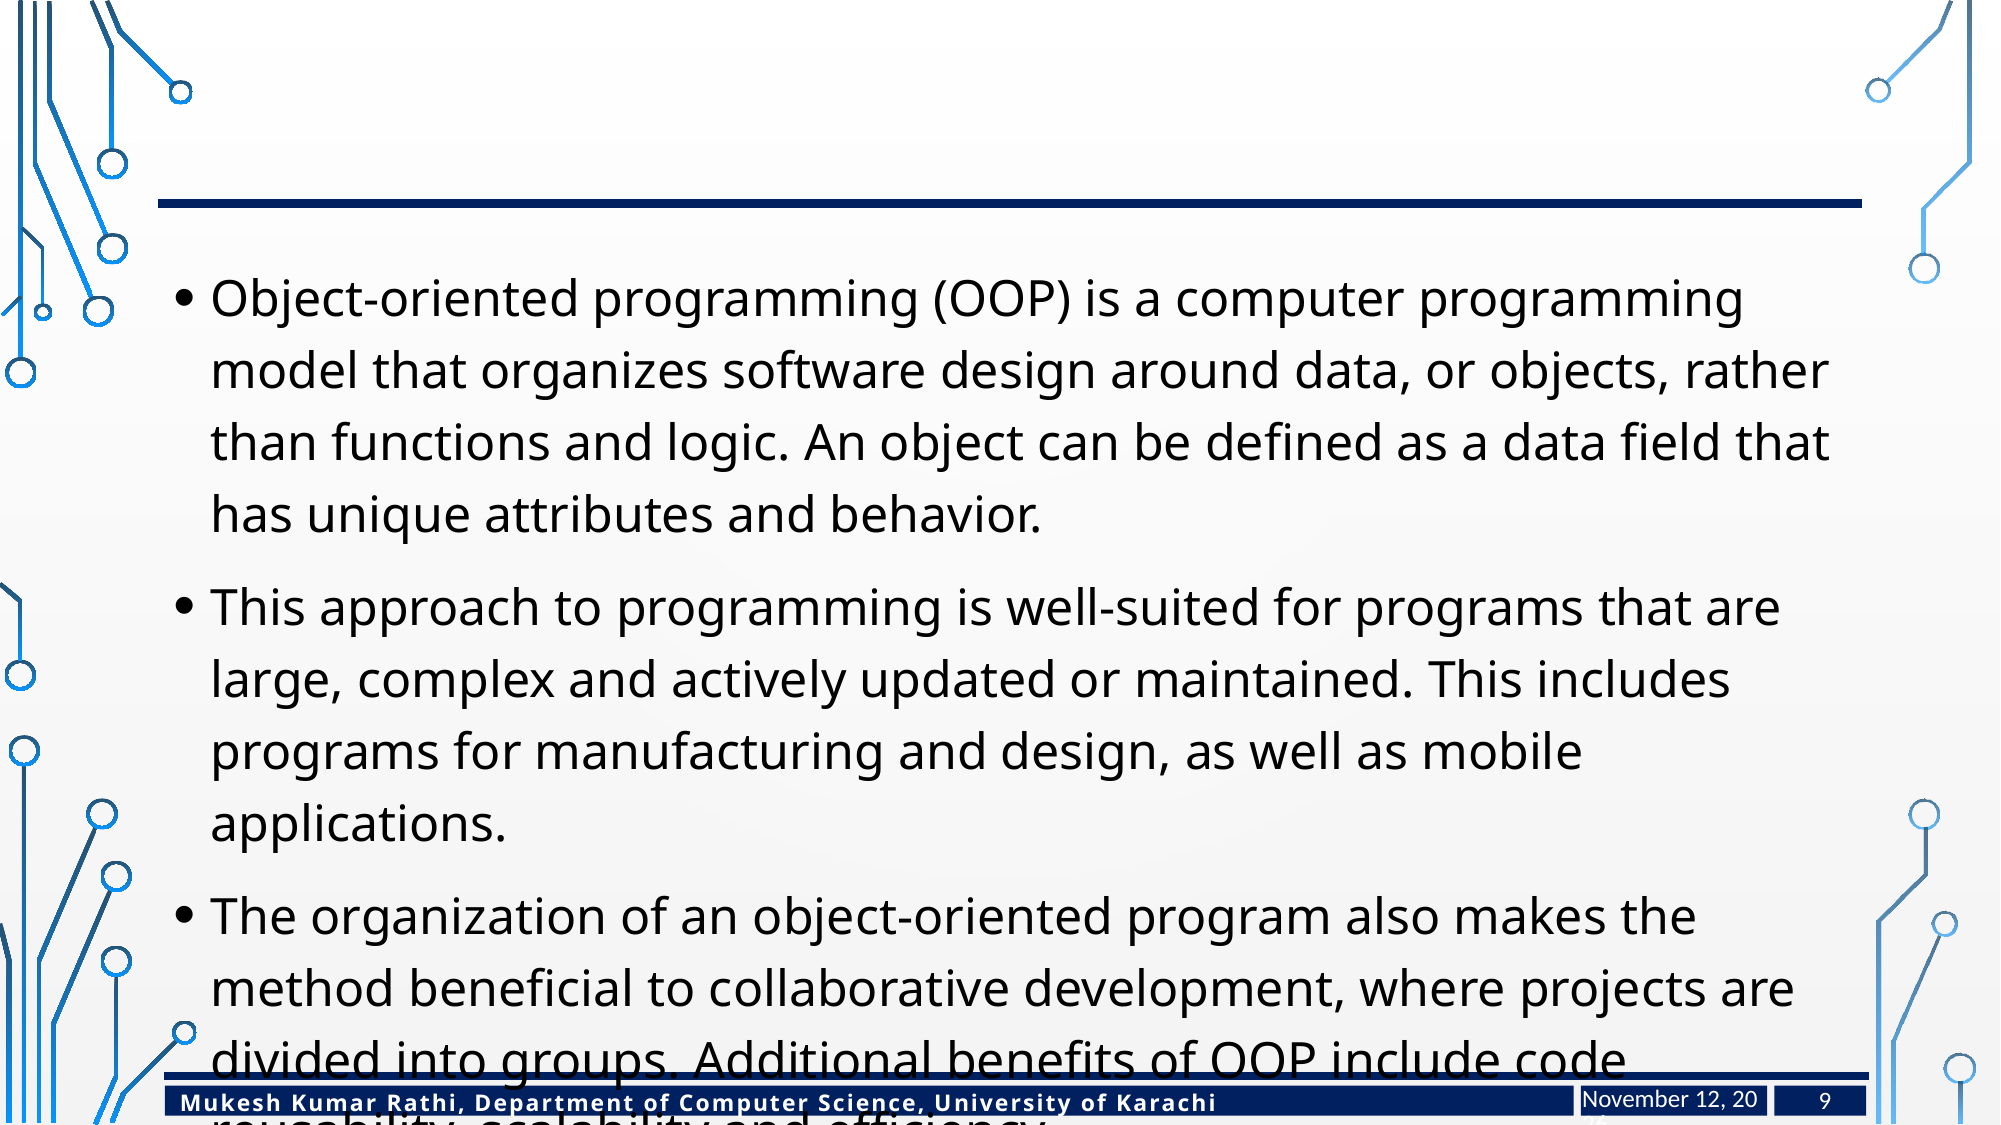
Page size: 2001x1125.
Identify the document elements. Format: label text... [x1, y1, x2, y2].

list Object-oriented programming (OOP) is a computer programming model that organizes software design around data, or objects, rather than functions and logic. An object can be defined as a data field that has unique attributes and behavior. This approach to programming is well-suited for programs that are large, complex and actively updated or maintained. This includes programs for manufacturing and design, as well as mobile applications. The organization of an object-oriented program also makes the method beneficial to collaborative development, where projects are divided into groups. Additional benefits of OOP include code reusability, scalability and efficiency. [158, 246, 1863, 1058]
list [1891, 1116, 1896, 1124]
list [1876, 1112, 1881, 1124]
slide_number 9 [1778, 1083, 1871, 1115]
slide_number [1582, 1080, 1764, 1115]
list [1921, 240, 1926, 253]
